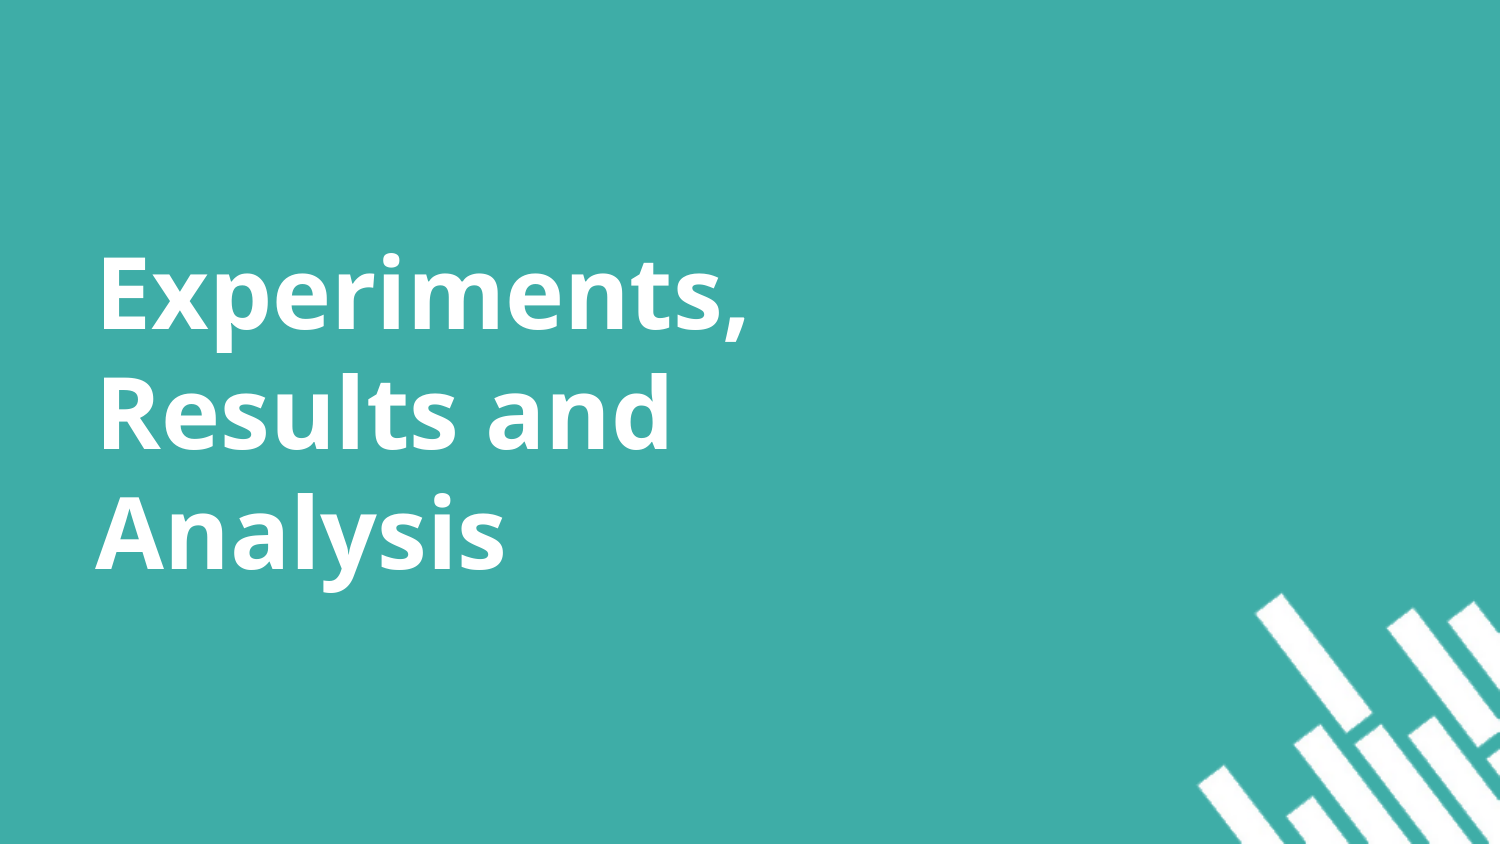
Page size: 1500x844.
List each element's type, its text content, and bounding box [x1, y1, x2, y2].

title Experiments, Results and Analysis [80, 73, 1125, 745]
picture [1154, 578, 1500, 844]
